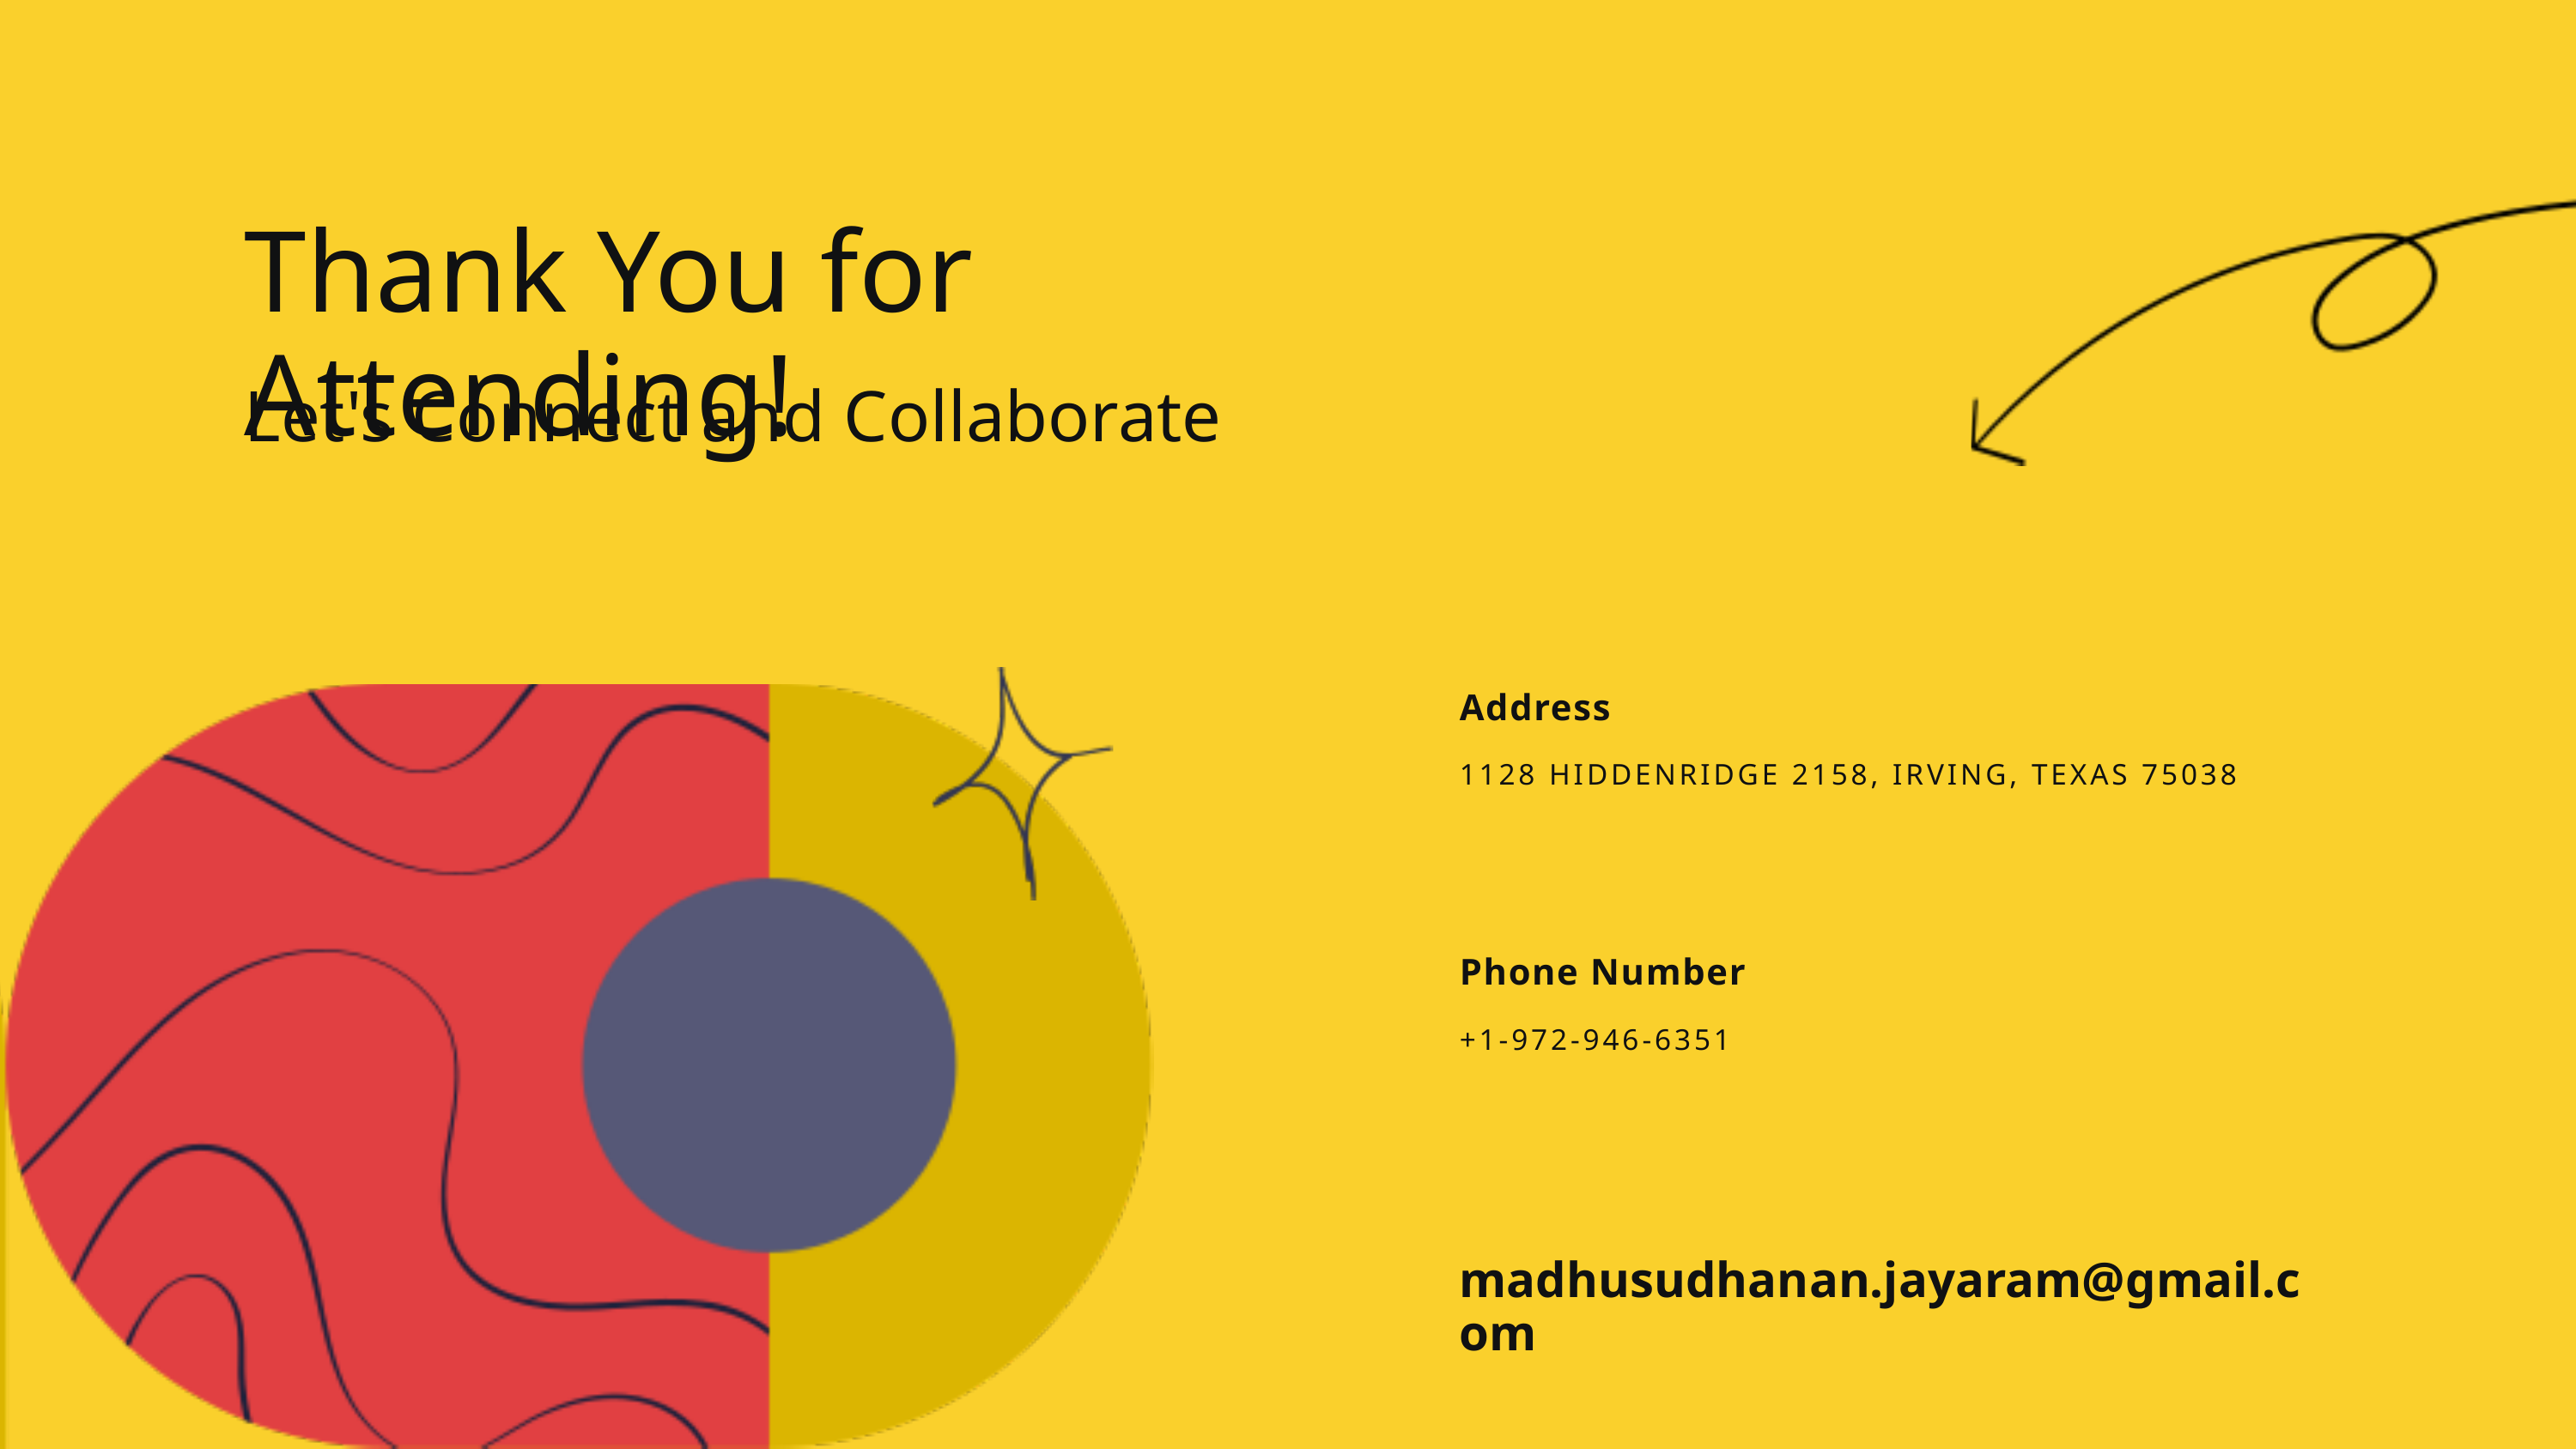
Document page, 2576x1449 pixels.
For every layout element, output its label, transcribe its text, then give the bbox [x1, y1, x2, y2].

text_box [1971, 195, 2576, 466]
text_box madhusudhanan.jayaram@gmail.com [1459, 1254, 2310, 1361]
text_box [1459, 949, 2310, 1053]
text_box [244, 203, 1460, 458]
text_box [1459, 683, 2310, 789]
text_box [0, 684, 1154, 1449]
text_box [932, 667, 1114, 900]
